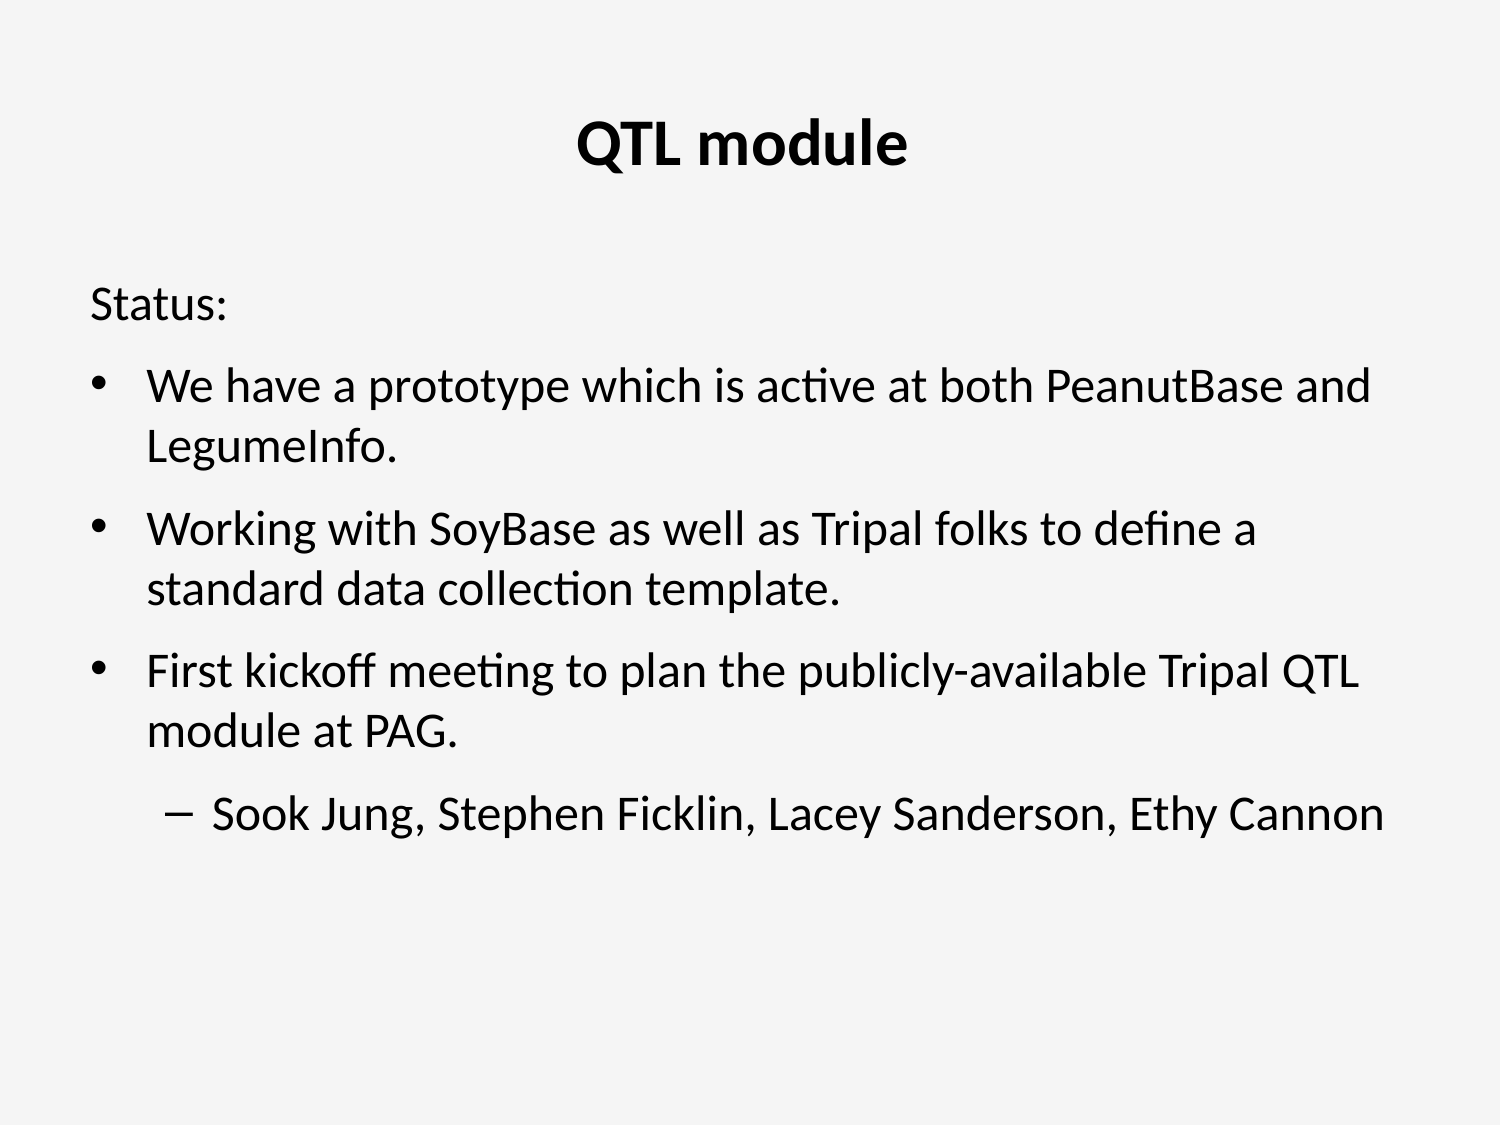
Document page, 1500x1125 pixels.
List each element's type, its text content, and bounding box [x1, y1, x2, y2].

title QTL module [75, 45, 1425, 233]
list Status: We have a prototype which is active at both PeanutBase and LegumeInfo. Working with SoyBase as well as Tripal folks to define a standard data collection template. First kickoff meeting to plan the publicly-available Tripal QTL module at PAG. Sook Jung, Stephen Ficklin, Lacey Sanderson, Ethy Cannon [75, 262, 1425, 1005]
